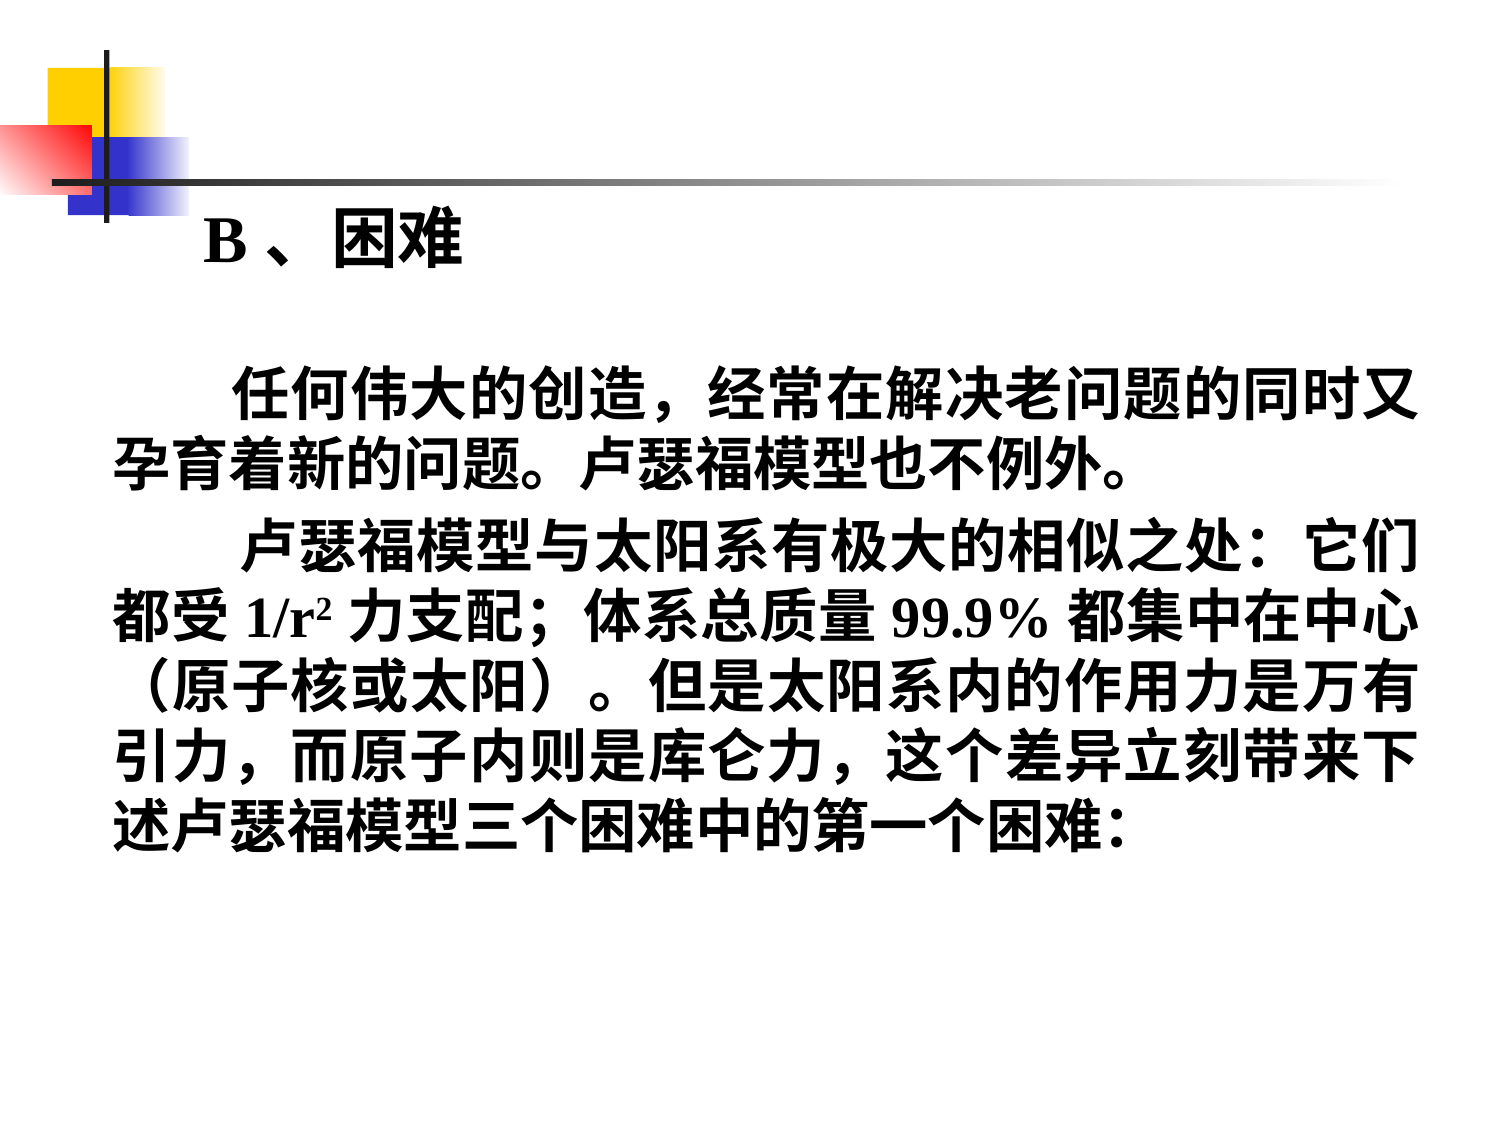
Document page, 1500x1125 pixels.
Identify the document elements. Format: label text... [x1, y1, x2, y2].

title B、困难 [188, 101, 1468, 289]
list 任何伟大的创造，经常在解决老问题的同时又孕育着新的问题。卢瑟福模型也不例外。 卢瑟福模型与太阳系有极大的相似之处：它们都受1/r2力支配；体系总质量99.9%都集中在中心（原子核或太阳）。但是太阳系内的作用力是万有引力，而原子内则是库仑力，这个差异立刻带来下述卢瑟福模型三个困难中的第一个困难： [41, 350, 1436, 1025]
